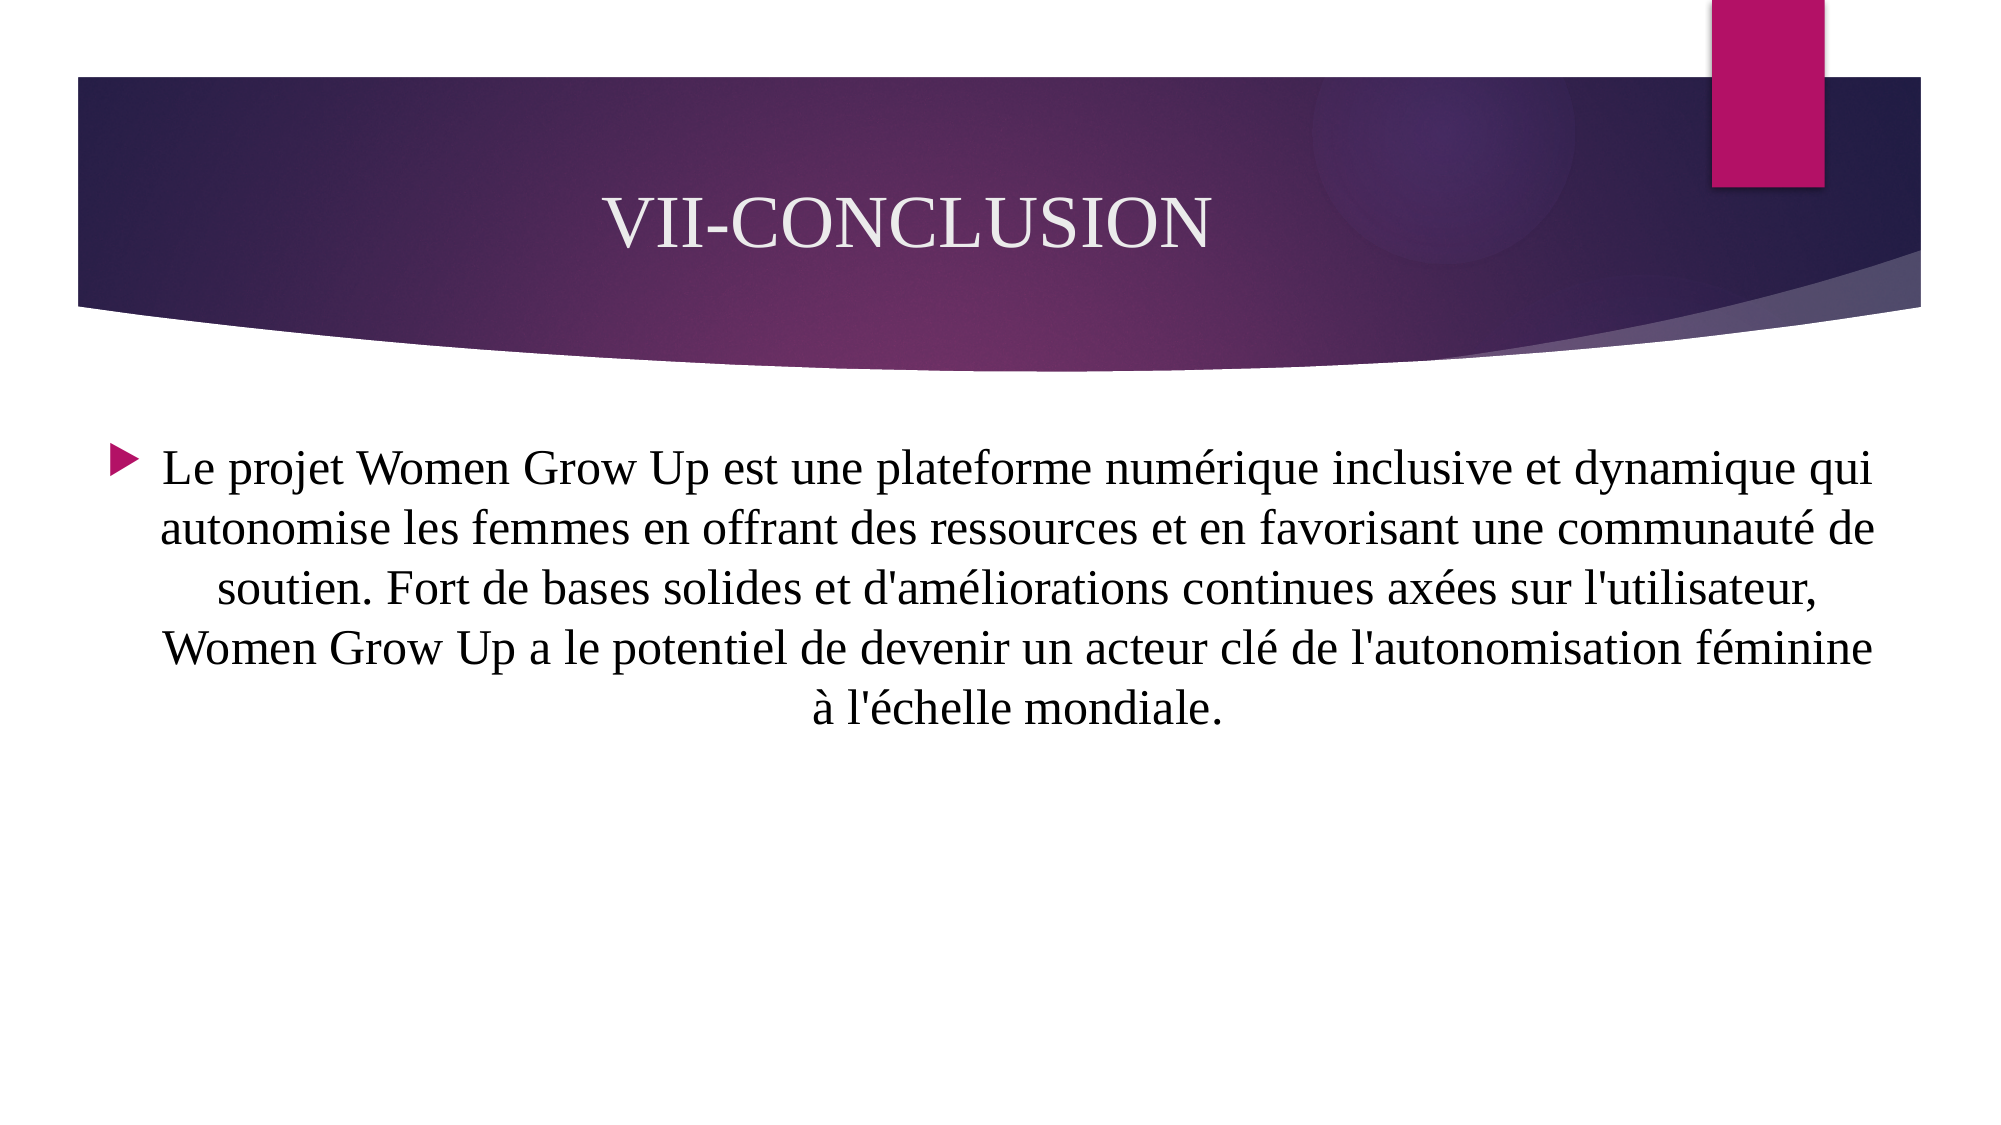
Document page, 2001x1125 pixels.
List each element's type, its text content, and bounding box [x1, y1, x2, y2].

list Le projet Women Grow Up est une plateforme numérique inclusive et dynamique qui autonomise les femmes en offrant des ressources et en favorisant une communauté de soutien. Fort de bases solides et d'améliorations continues axées sur l'utilisateur, Women Grow Up a le potentiel de devenir un acteur clé de l'autonomisation féminine à l'échelle mondiale. [88, 427, 1893, 920]
title VII-CONCLUSION [189, 159, 1627, 276]
